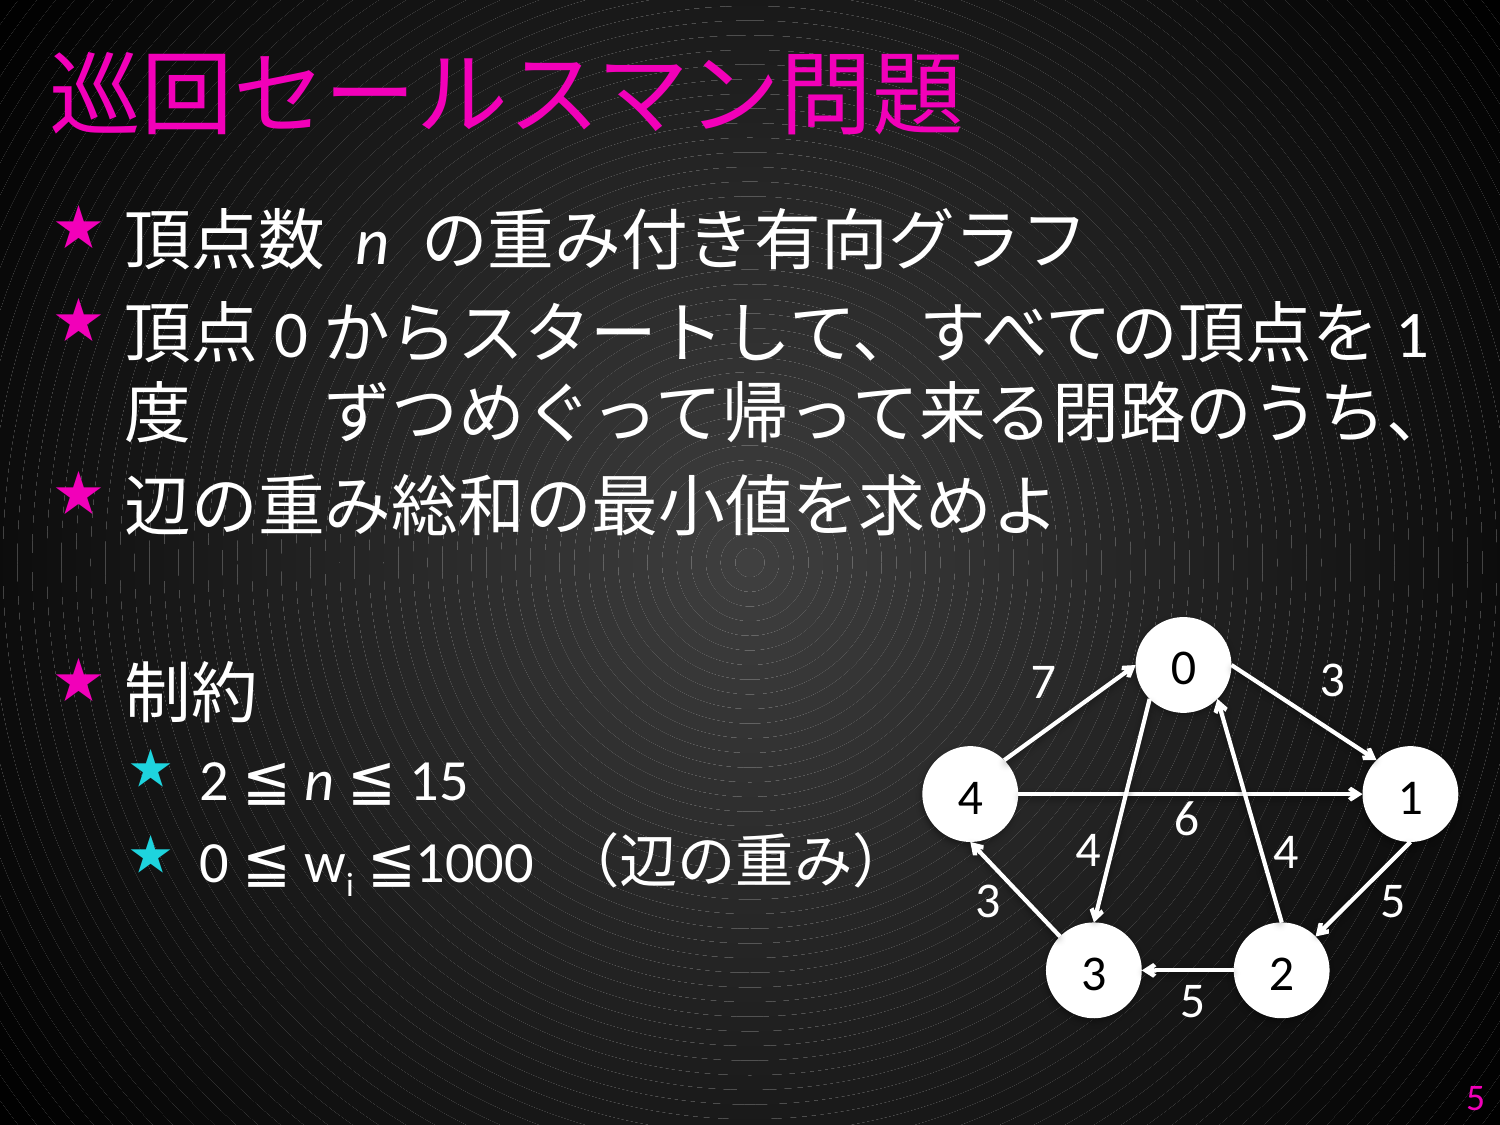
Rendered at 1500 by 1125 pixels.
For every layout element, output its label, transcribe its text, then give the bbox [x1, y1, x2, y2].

slide_number 5 [1149, 1065, 1500, 1125]
list 頂点数 n の重み付き有向グラフ 頂点0からスタートして、すべての頂点を1度 ずつめぐって帰って来る閉路のうち、 辺の重み総和の最小値を求めよ 制約 2 ≦ n ≦ 15 0 ≦ wi ≦1000 （辺の重み） [34, 189, 1469, 1042]
title 巡回セールスマン問題 [34, 19, 1469, 164]
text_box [922, 616, 1459, 1043]
